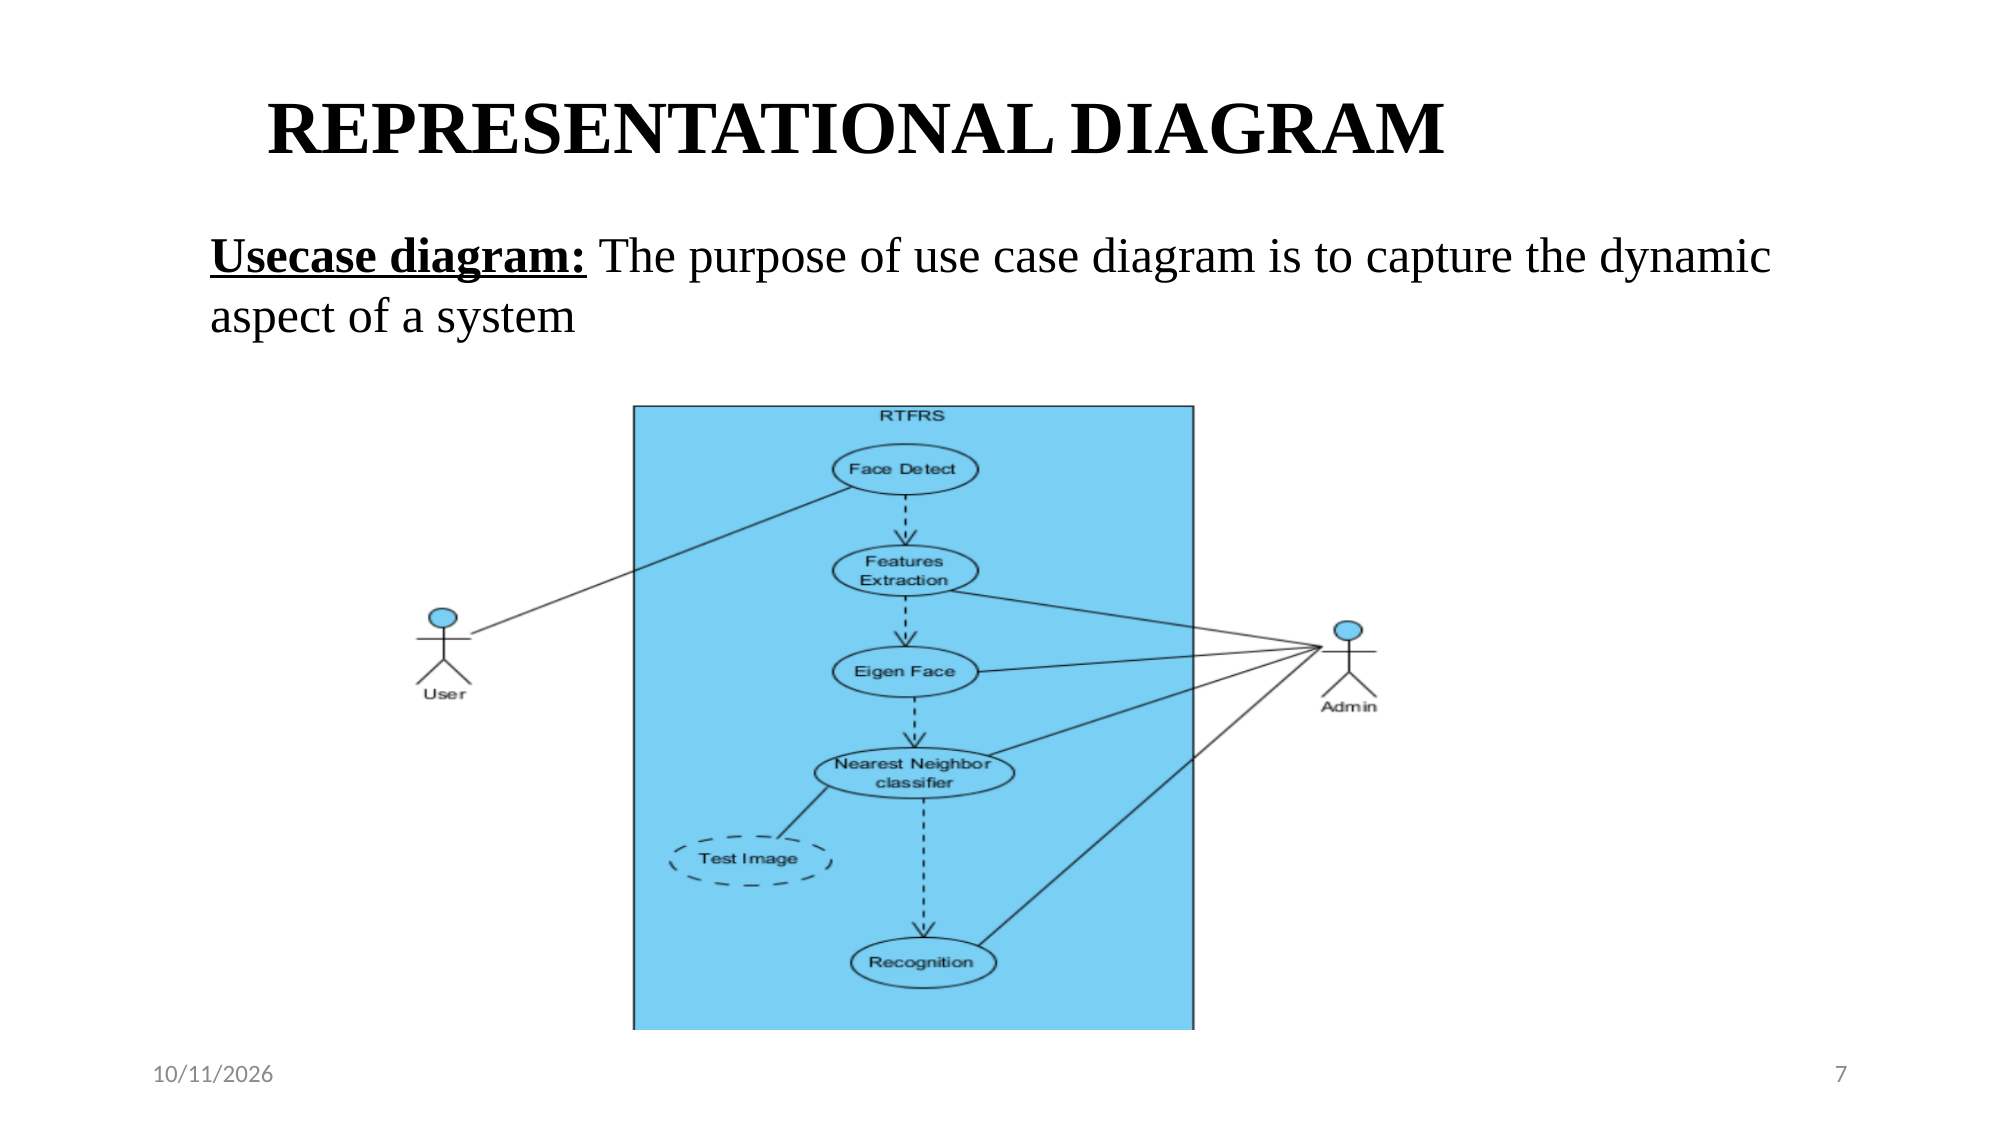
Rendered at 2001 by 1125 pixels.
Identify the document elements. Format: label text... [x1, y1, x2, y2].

text_box Usecase diagram: The purpose of use case diagram is to capture the dynamic aspect of a system [195, 214, 1827, 395]
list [403, 401, 1529, 1030]
slide_number 7 [1412, 1042, 1863, 1103]
title REPRESENTATIONAL DIAGRAM [137, 59, 1863, 278]
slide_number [137, 1042, 588, 1103]
